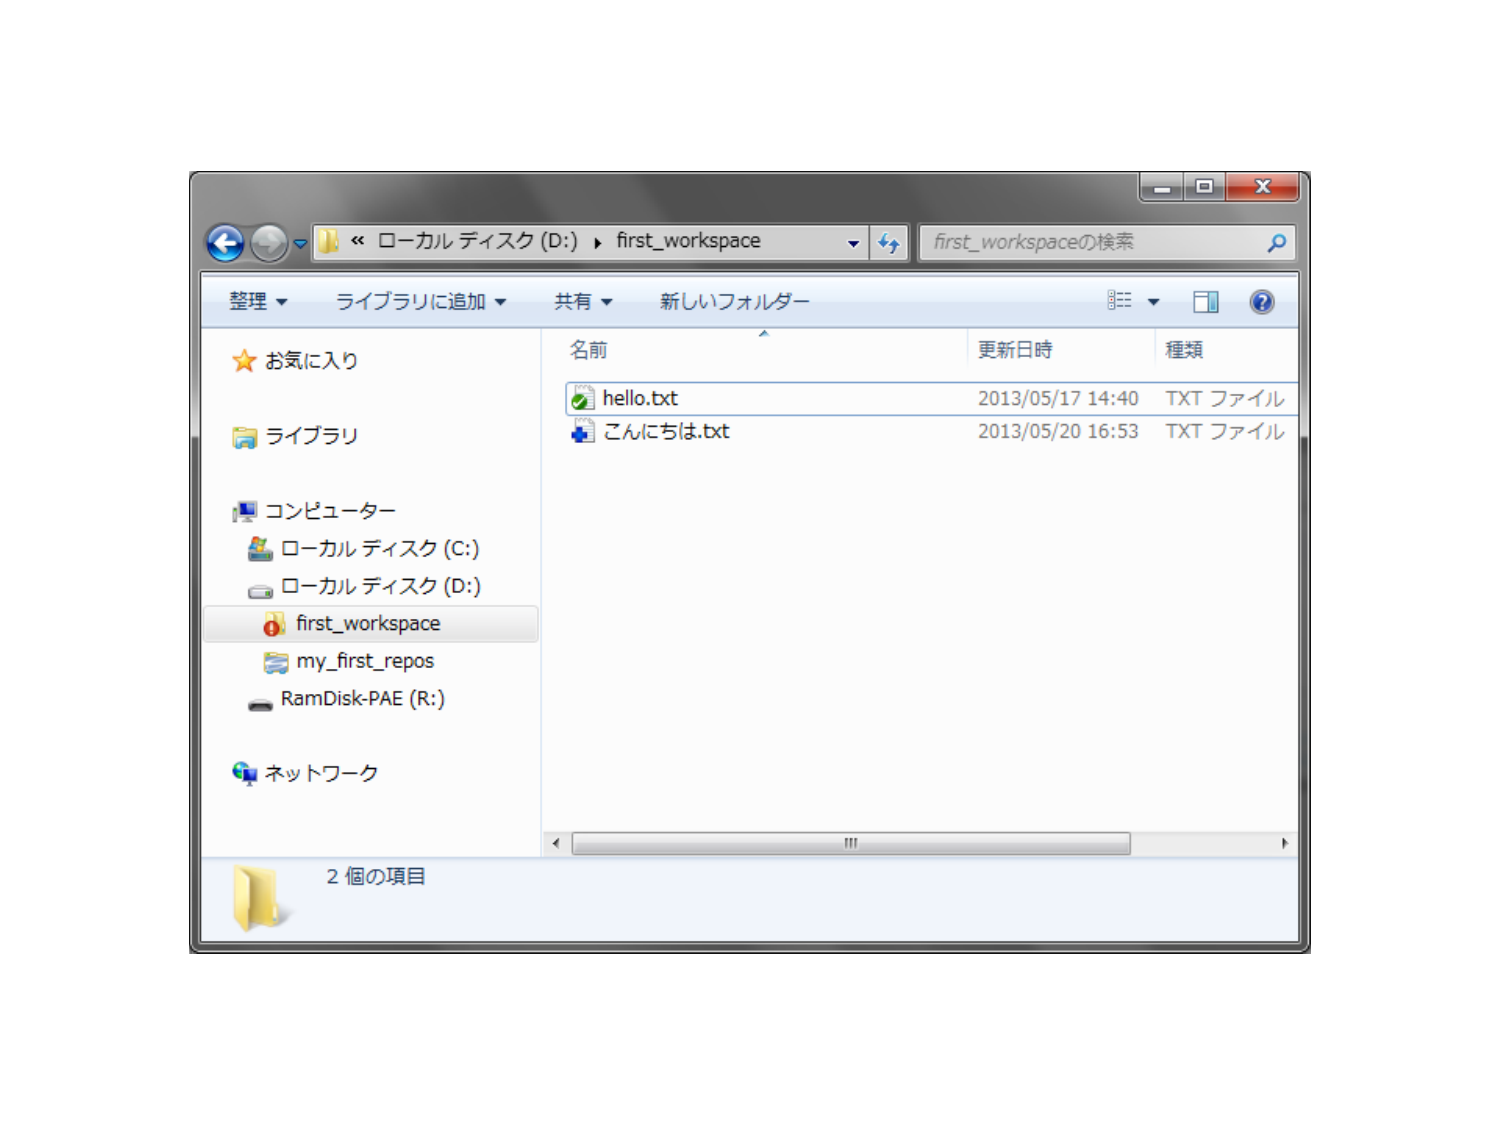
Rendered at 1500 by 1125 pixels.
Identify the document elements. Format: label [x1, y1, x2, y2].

picture [189, 170, 1311, 954]
